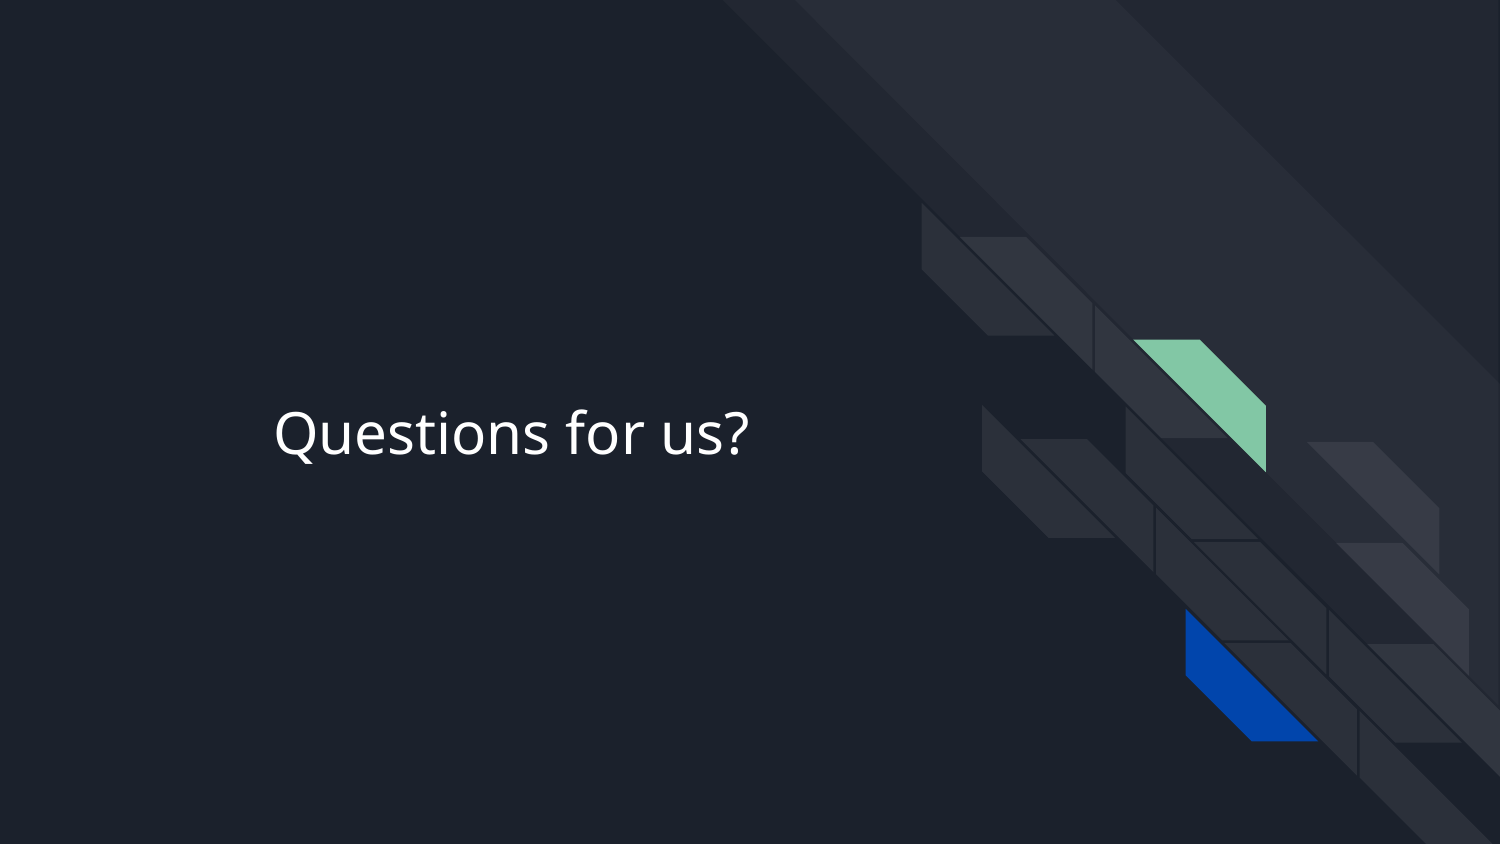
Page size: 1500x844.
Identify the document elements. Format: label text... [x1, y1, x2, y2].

title Questions for us? [135, 142, 888, 720]
